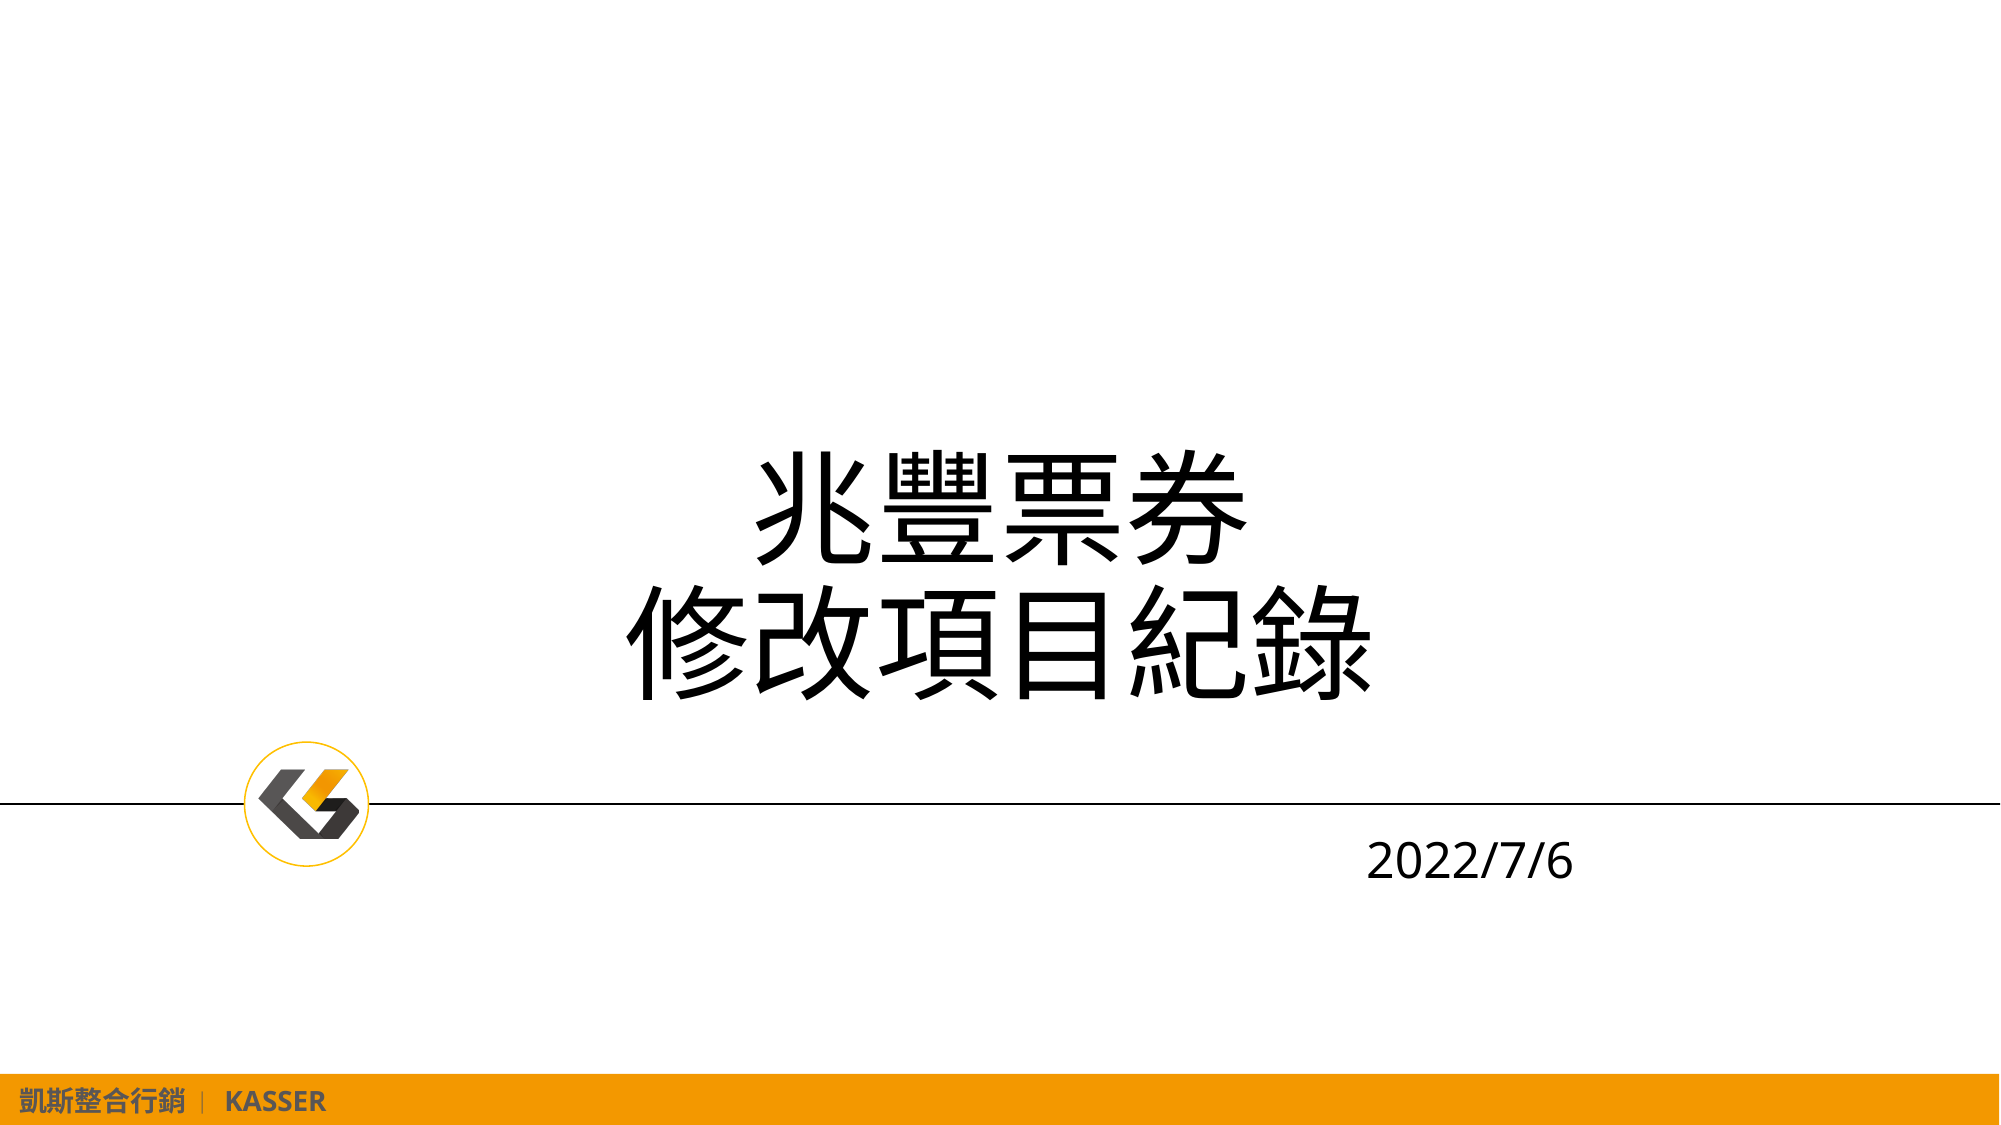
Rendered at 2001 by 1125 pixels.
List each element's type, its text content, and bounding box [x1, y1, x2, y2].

picture [258, 769, 359, 839]
title 兆豐票券 修改項目紀錄 [249, 333, 1750, 725]
subtitle 2022/7/6 [1351, 827, 1942, 1064]
